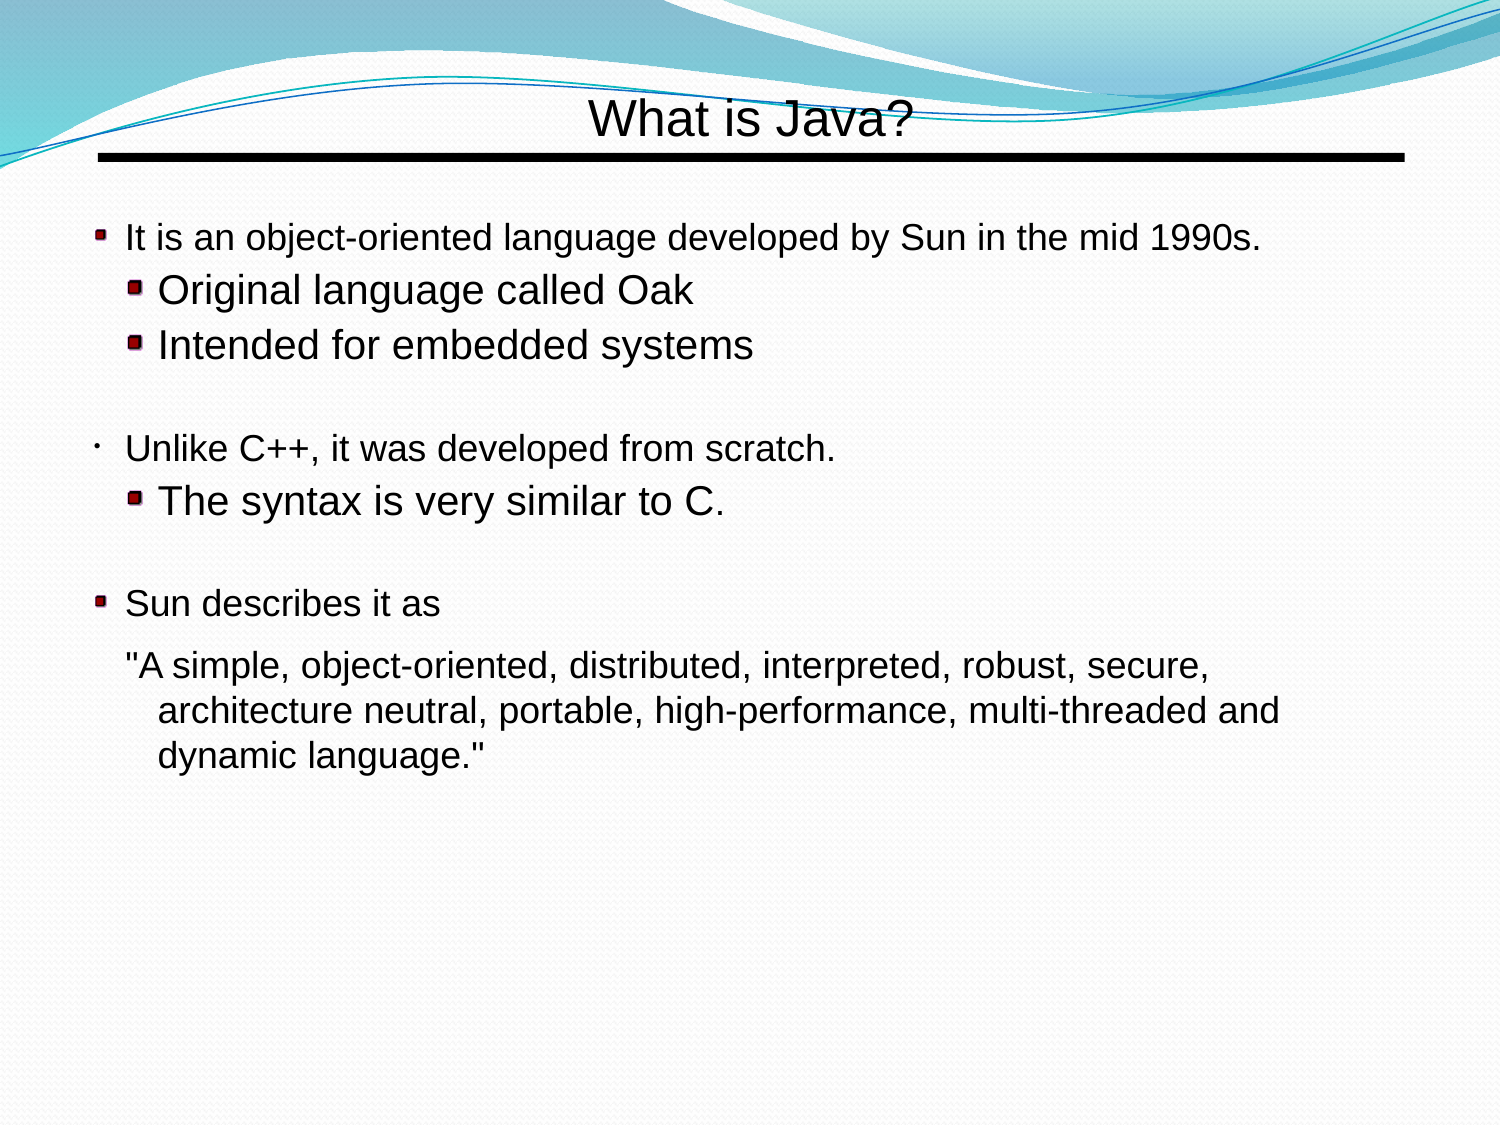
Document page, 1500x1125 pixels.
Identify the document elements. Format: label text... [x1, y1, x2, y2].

picture [125, 332, 146, 354]
picture [125, 277, 146, 299]
picture [93, 227, 109, 243]
text_box It is an object-oriented language developed by Sun in the mid 1990s. Original language called Oak Intended for embedded systems Unlike C++, it was developed from scratch. The syntax is very similar to C. Sun describes it as "A simple, object-oriented, distributed, interpreted, robust, secure, architecture neutral, portable, high-performance, multi-threaded and dynamic language." [93, 212, 1385, 777]
text_box What is Java? [587, 84, 934, 148]
picture [125, 488, 146, 509]
picture [93, 593, 109, 610]
